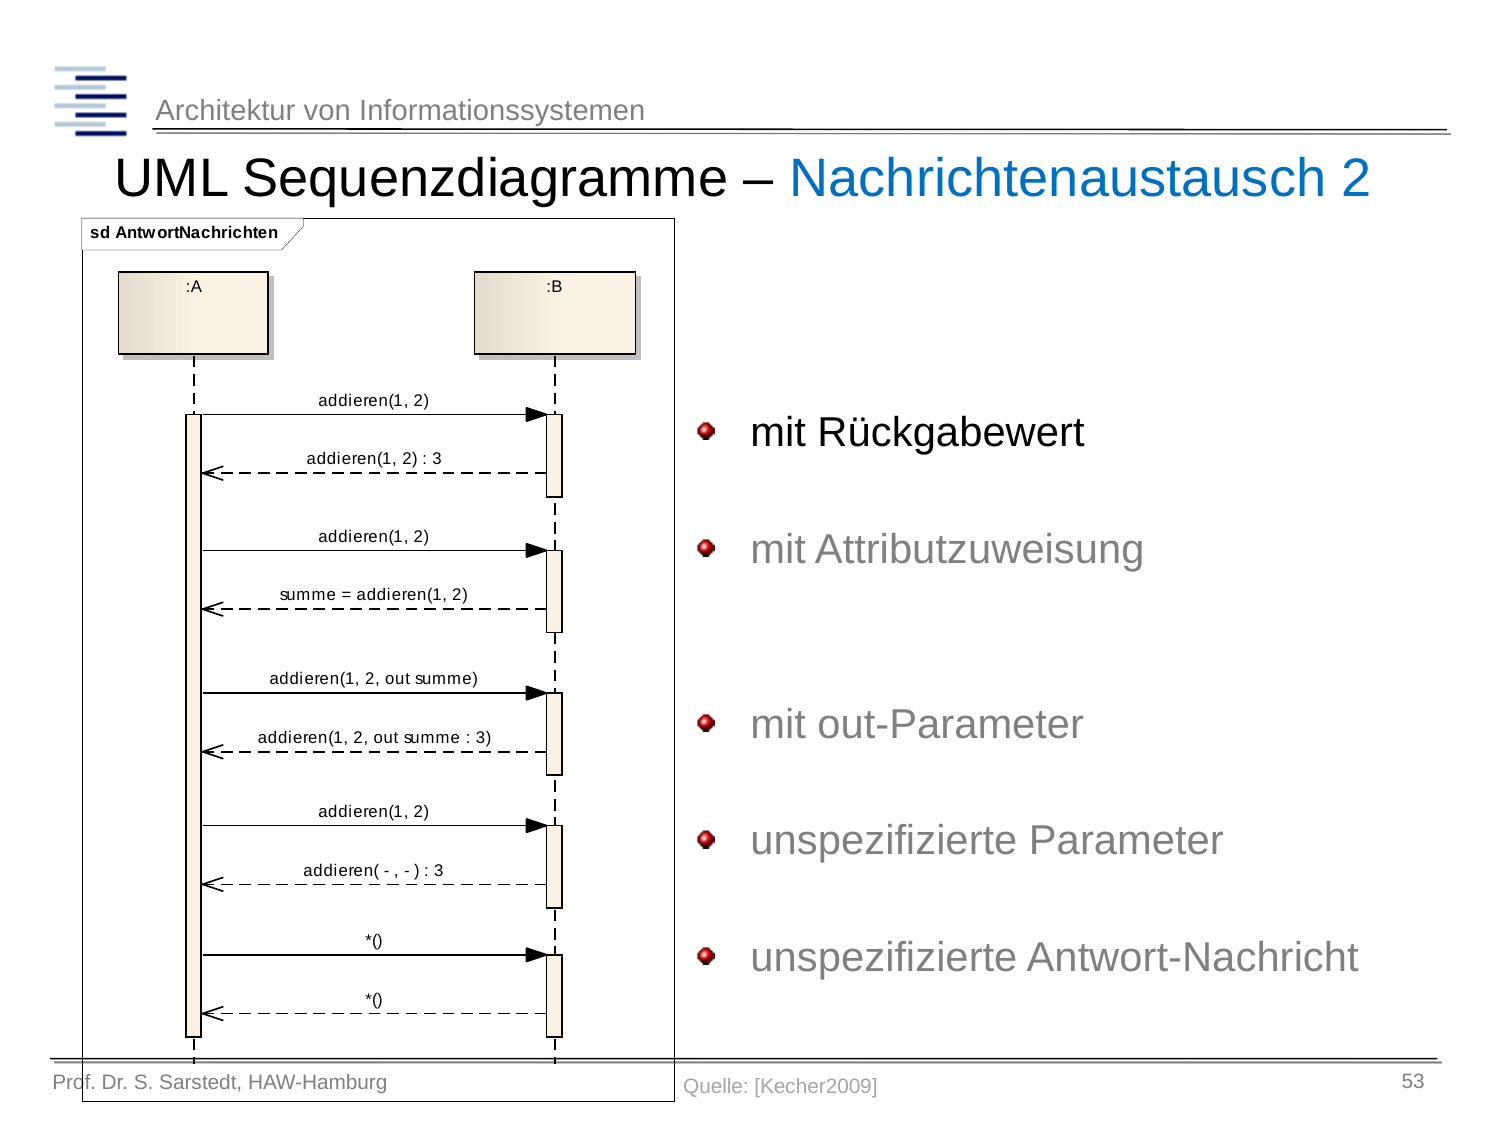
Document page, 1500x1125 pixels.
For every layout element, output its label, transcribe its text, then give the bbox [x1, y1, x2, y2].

picture [46, 58, 141, 148]
picture [694, 827, 715, 849]
picture [76, 212, 680, 1107]
list mit Rückgabewert mit Attributzuweisung mit out-Parameter unspezifizierte Parameter unspezifizierte Antwort-Nachricht [684, 396, 1436, 977]
picture [694, 944, 715, 965]
picture [694, 536, 715, 557]
picture [694, 711, 715, 732]
picture [694, 419, 715, 440]
text_box Quelle: [Kecher2009] [684, 1065, 893, 1106]
title UML Sequenzdiagramme – Nachrichtenaustausch 2 [49, 136, 1438, 213]
